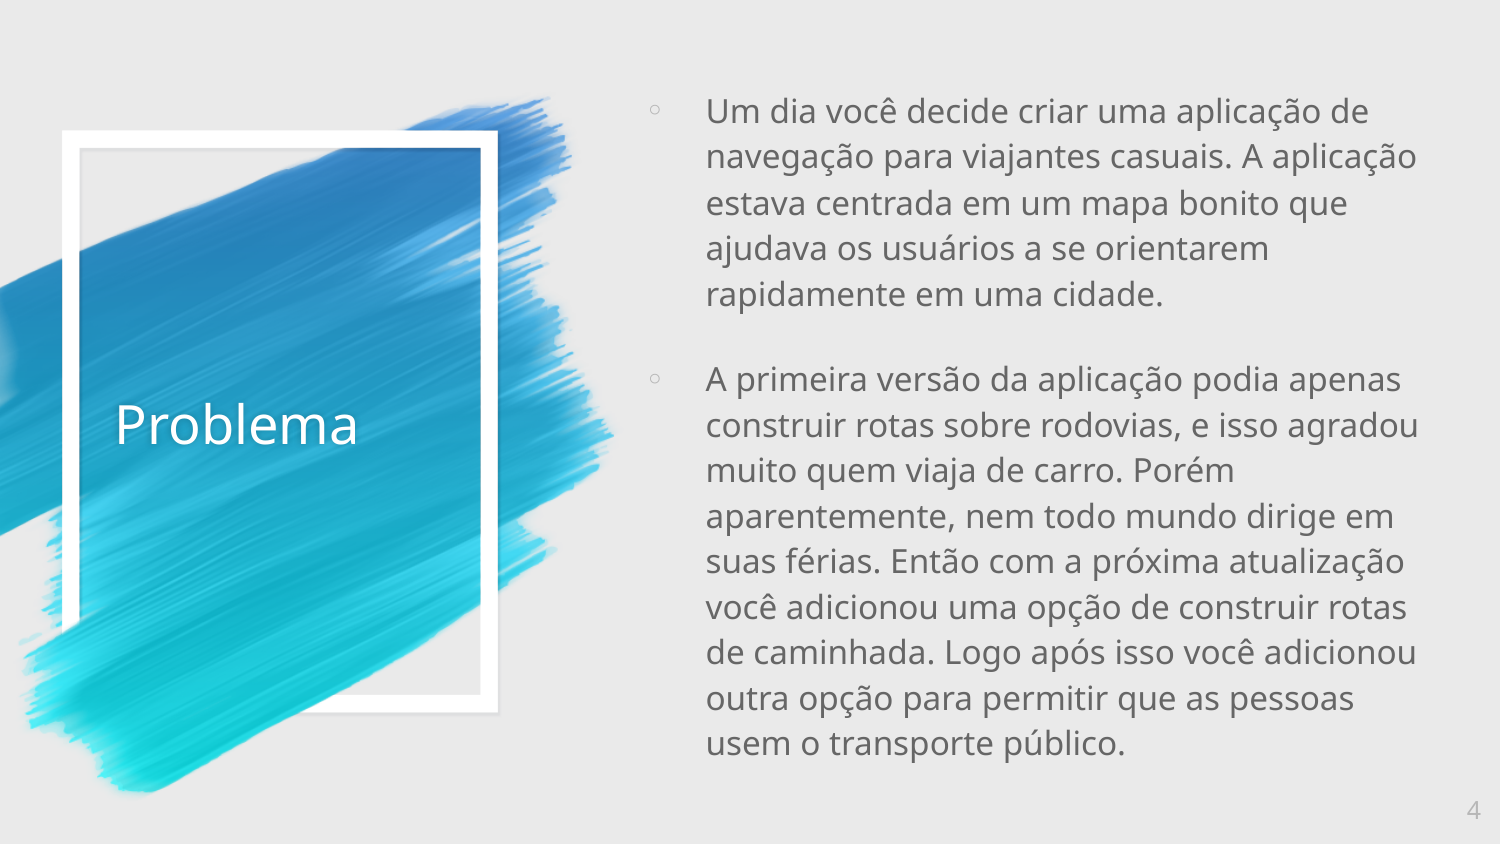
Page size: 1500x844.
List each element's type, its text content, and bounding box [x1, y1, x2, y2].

list Um dia você decide criar uma aplicação de navegação para viajantes casuais. A aplicação estava centrada em um mapa bonito que ajudava os usuários a se orientarem rapidamente em uma cidade. A primeira versão da aplicação podia apenas construir rotas sobre rodovias, e isso agradou muito quem viaja de carro. Porém aparentemente, nem todo mundo dirige em suas férias. Então com a próxima atualização você adicionou uma opção de construir rotas de caminhada. Logo após isso você adicionou outra opção para permitir que as pessoas usem o transporte público. [630, 132, 1426, 715]
title Problema [114, 149, 447, 696]
slide_number 4 [1391, 779, 1482, 844]
picture [0, 0, 1500, 844]
